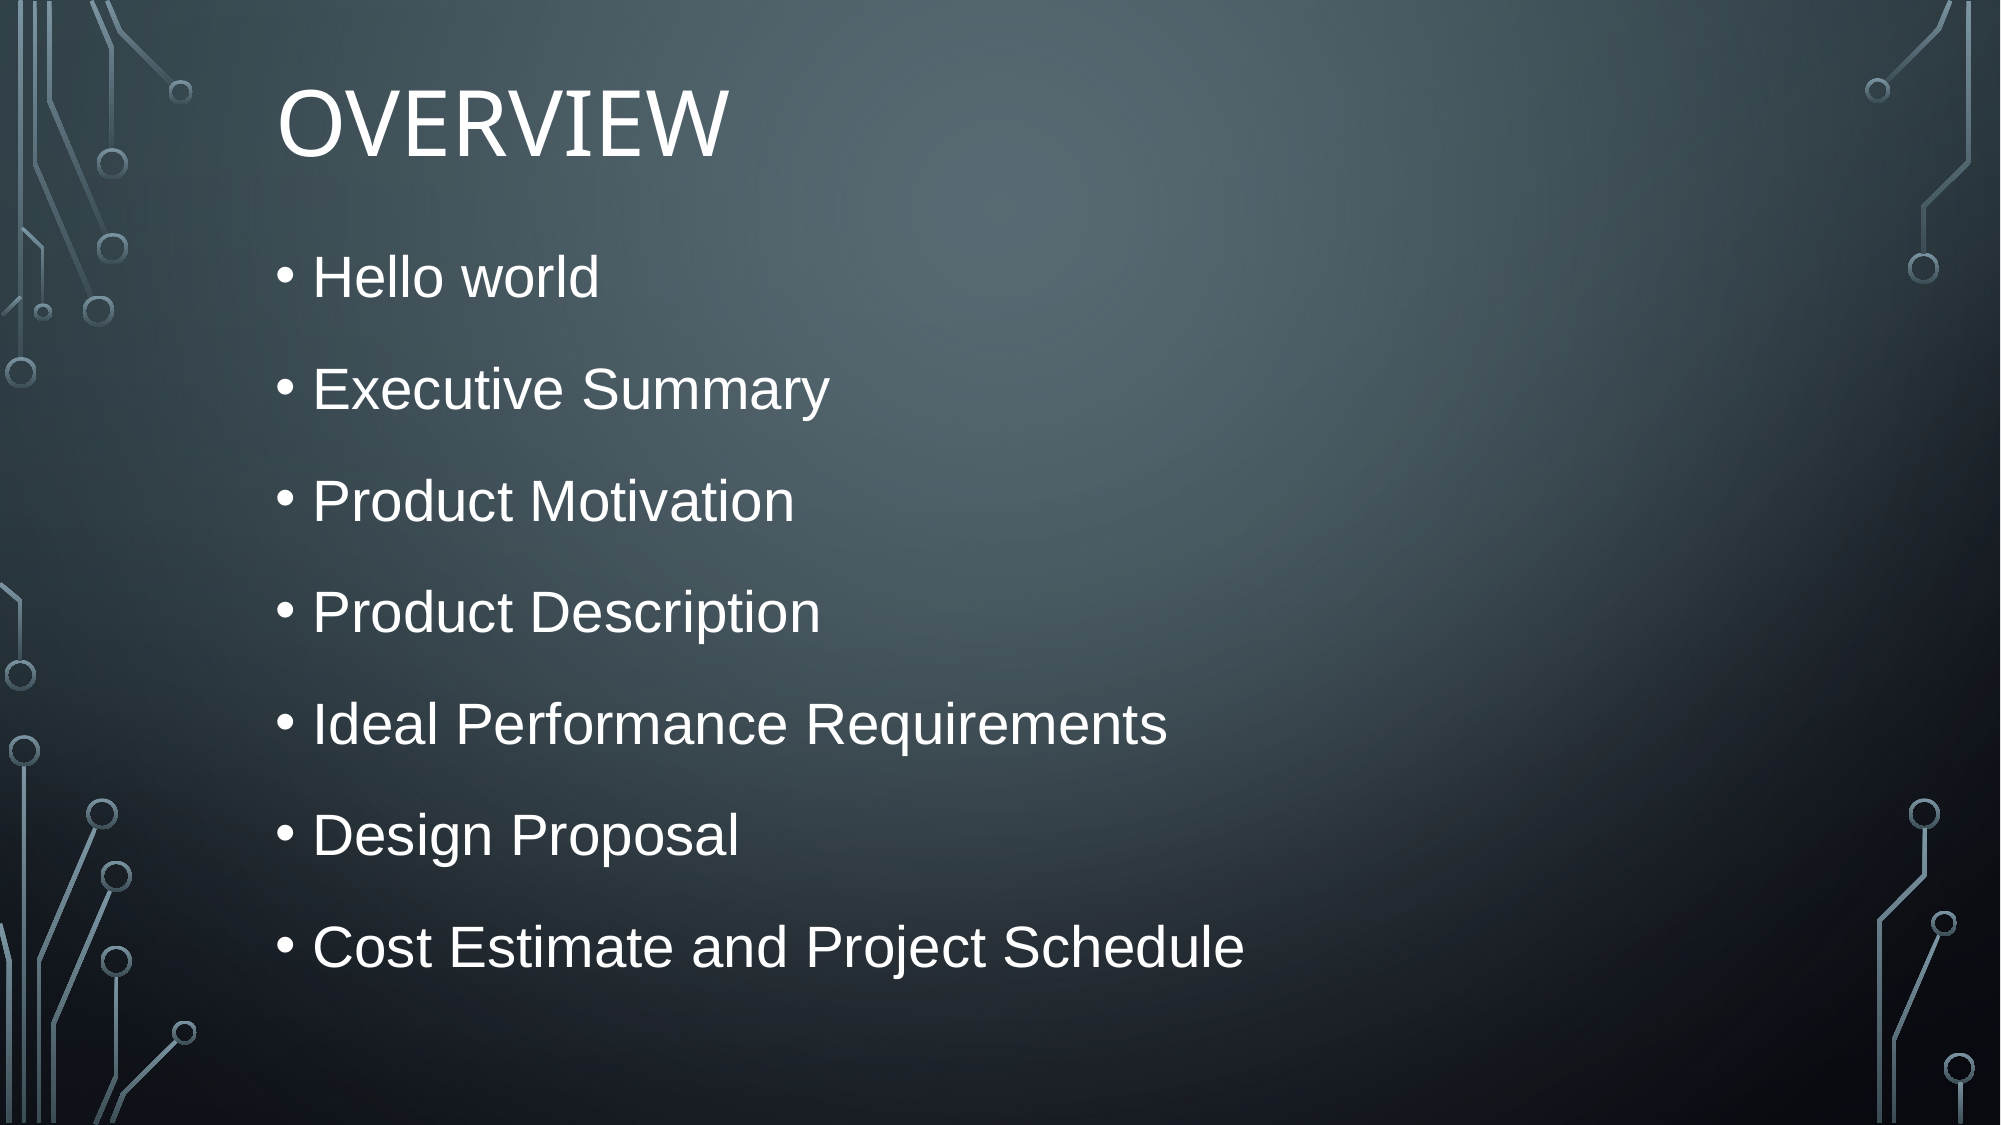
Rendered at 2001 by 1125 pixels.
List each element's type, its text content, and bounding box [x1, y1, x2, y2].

list Hello world Executive Summary Product Motivation Product Description Ideal Performance Requirements Design Proposal Cost Estimate and Project Schedule [260, 211, 1886, 1024]
title overview [260, 41, 1886, 211]
